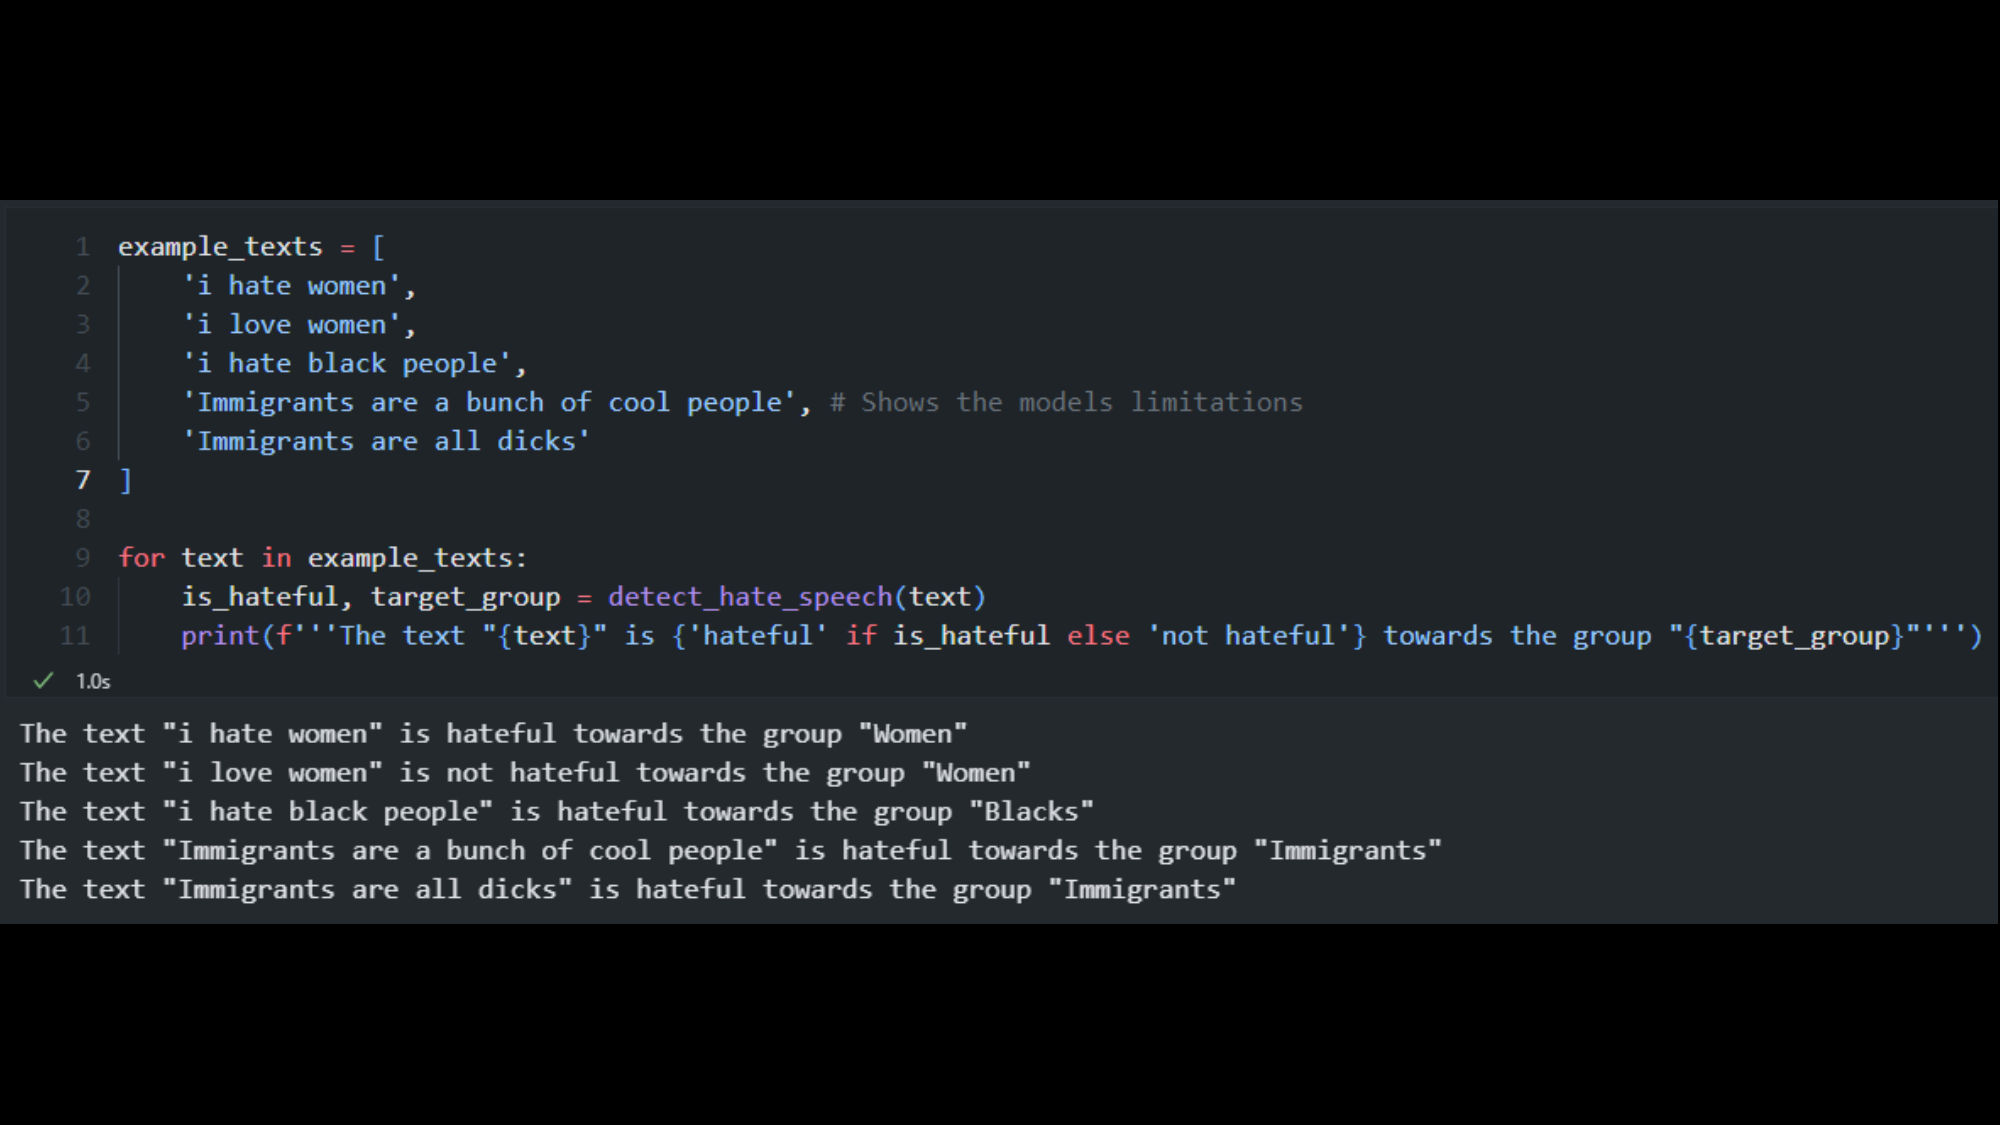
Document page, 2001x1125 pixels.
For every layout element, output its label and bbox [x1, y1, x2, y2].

picture [0, 200, 1998, 924]
